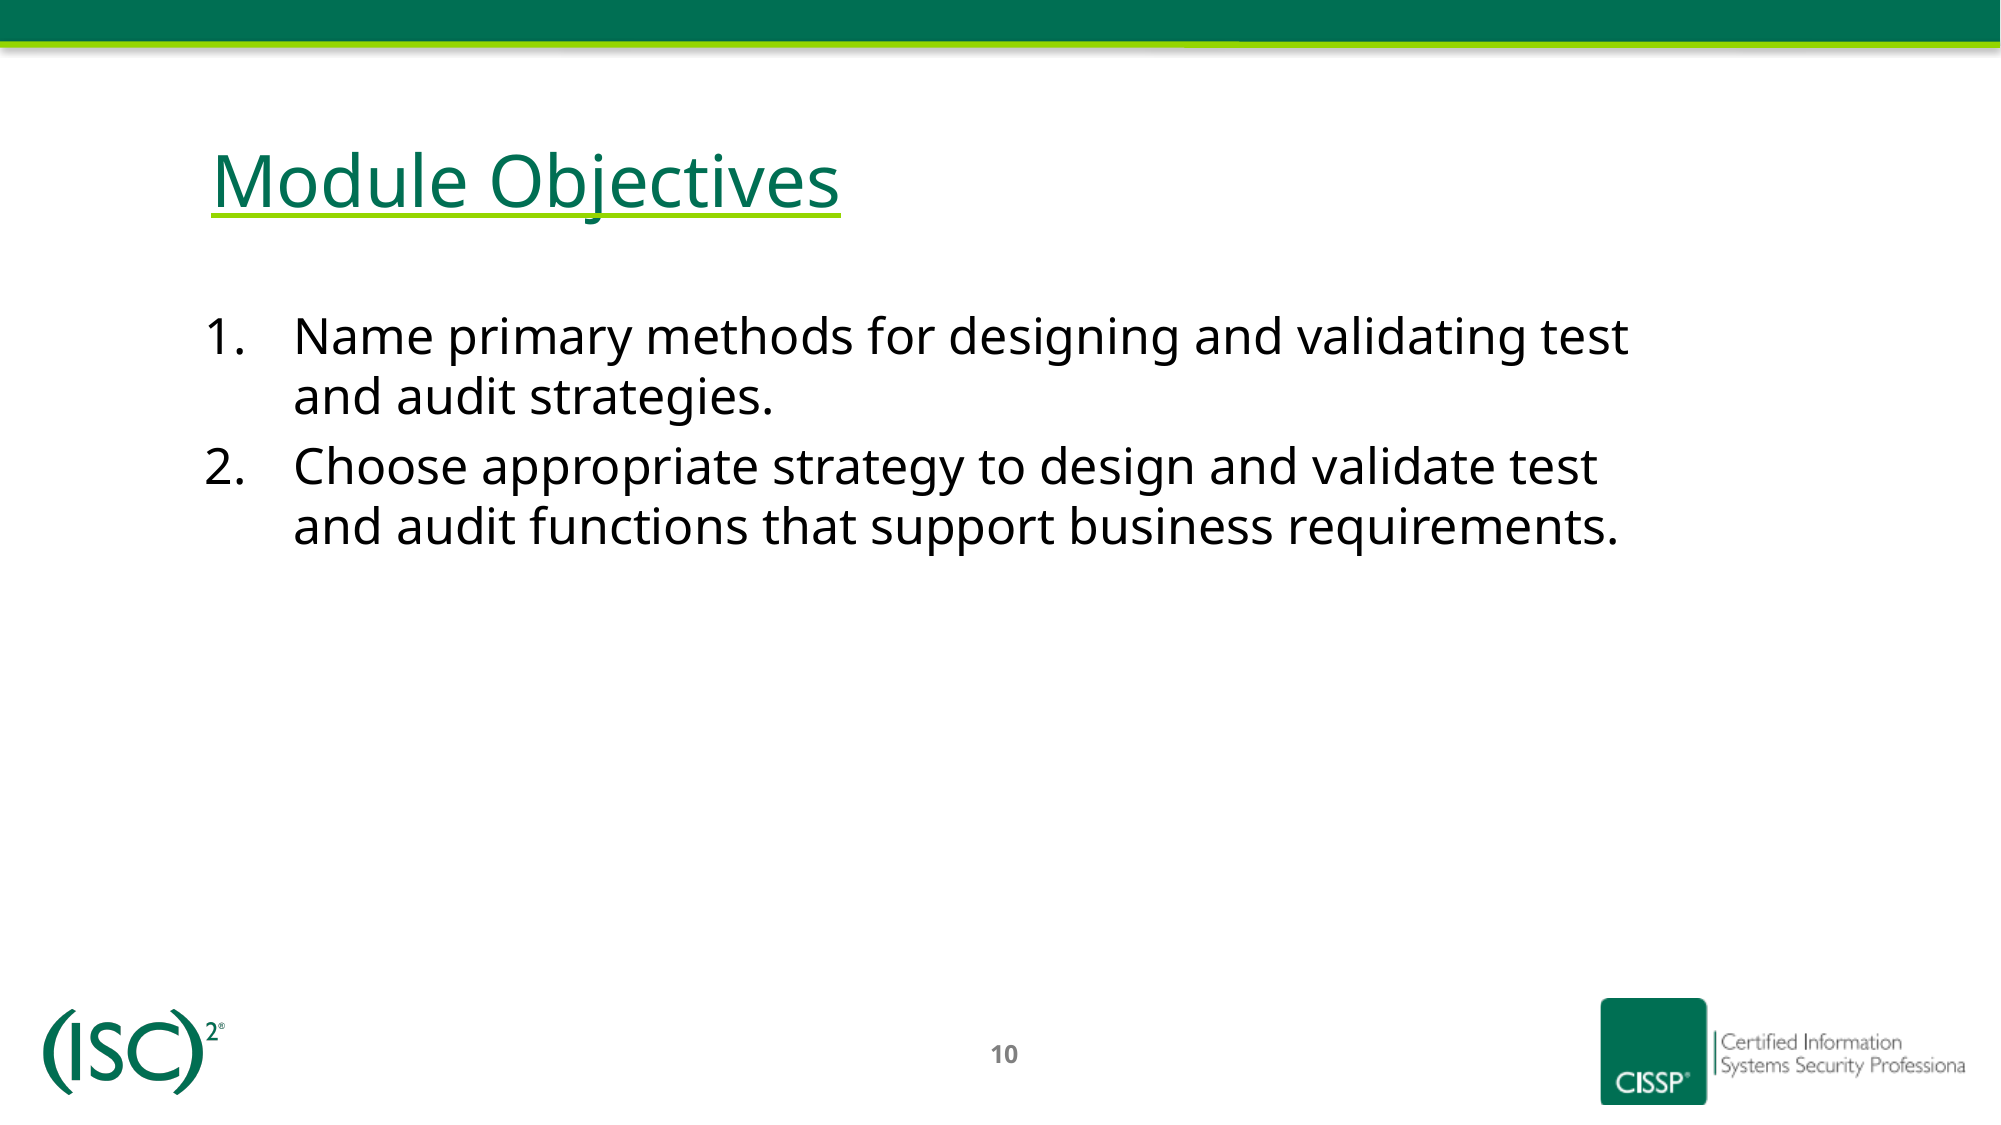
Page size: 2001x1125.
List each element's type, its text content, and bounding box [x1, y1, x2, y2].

title Module Objectives [196, 91, 1618, 280]
list Name primary methods for designing and validating test and audit strategies. Choose appropriate strategy to design and validate test and audit functions that support business requirements. [189, 297, 1694, 961]
picture [40, 1005, 228, 1099]
